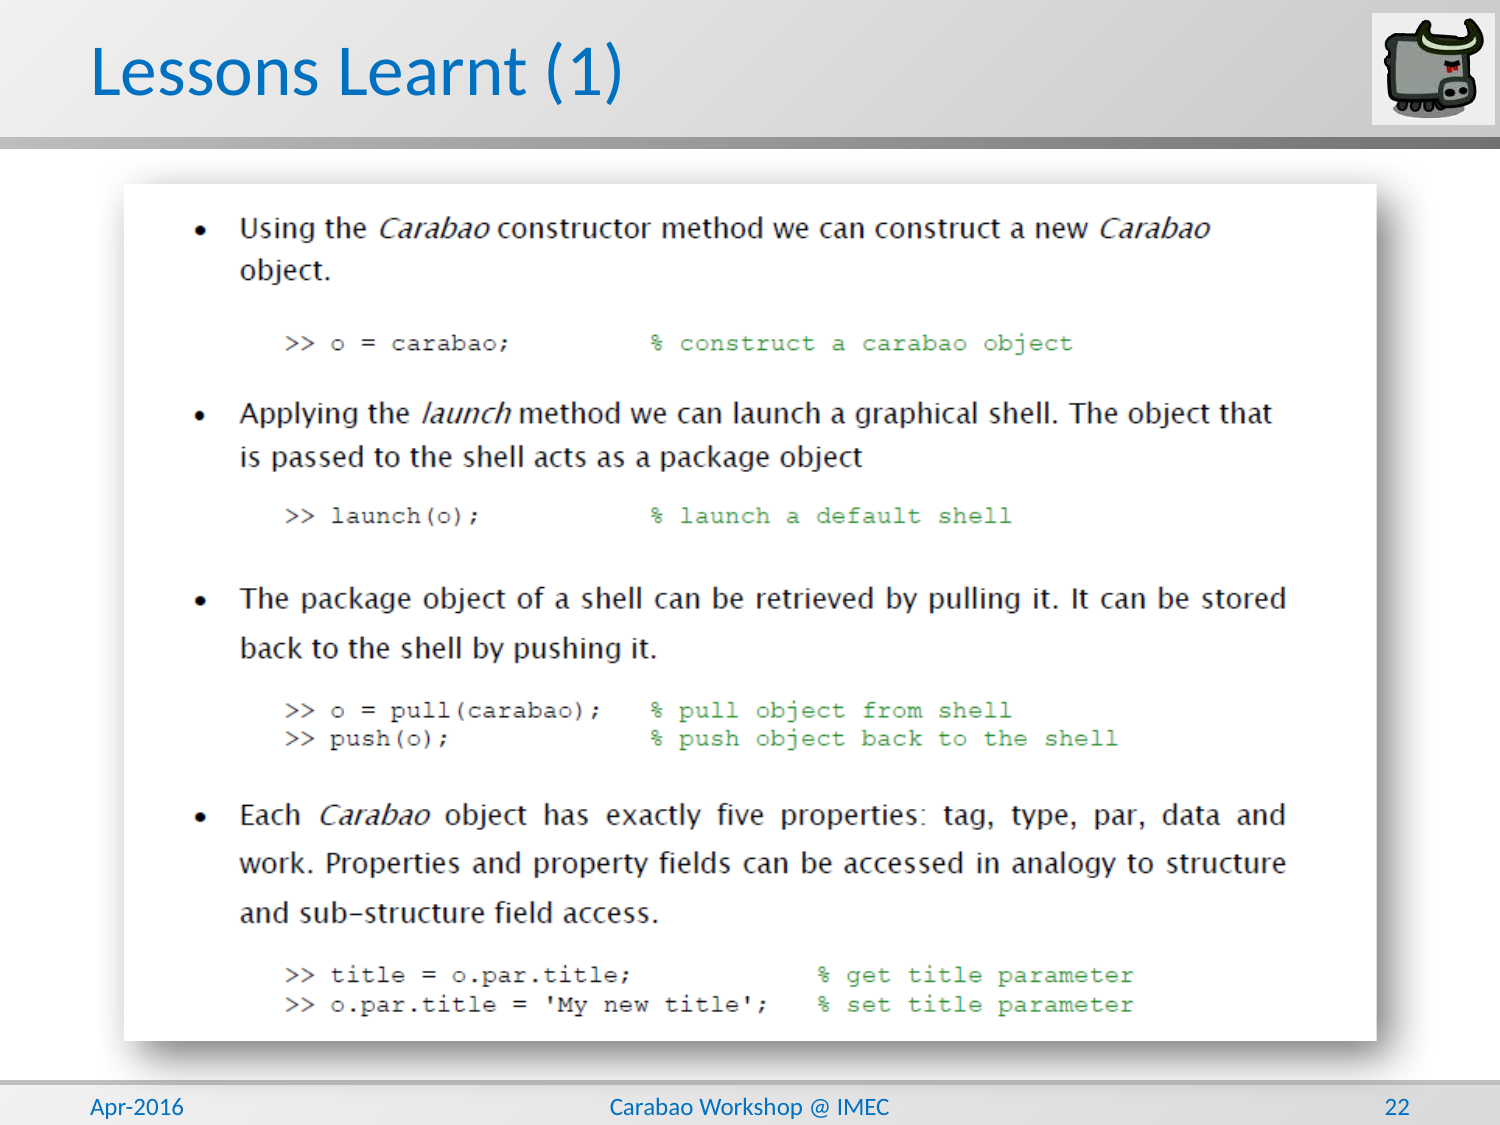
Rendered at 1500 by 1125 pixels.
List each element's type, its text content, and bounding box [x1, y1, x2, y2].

title Lessons Learnt (1) [75, 14, 1327, 119]
picture [123, 184, 1377, 1041]
slide_number 22 [1074, 1082, 1425, 1125]
slide_number Apr-2016 [75, 1082, 425, 1125]
footer Carabao Workshop @ IMEC [512, 1082, 988, 1125]
picture [1372, 13, 1495, 125]
